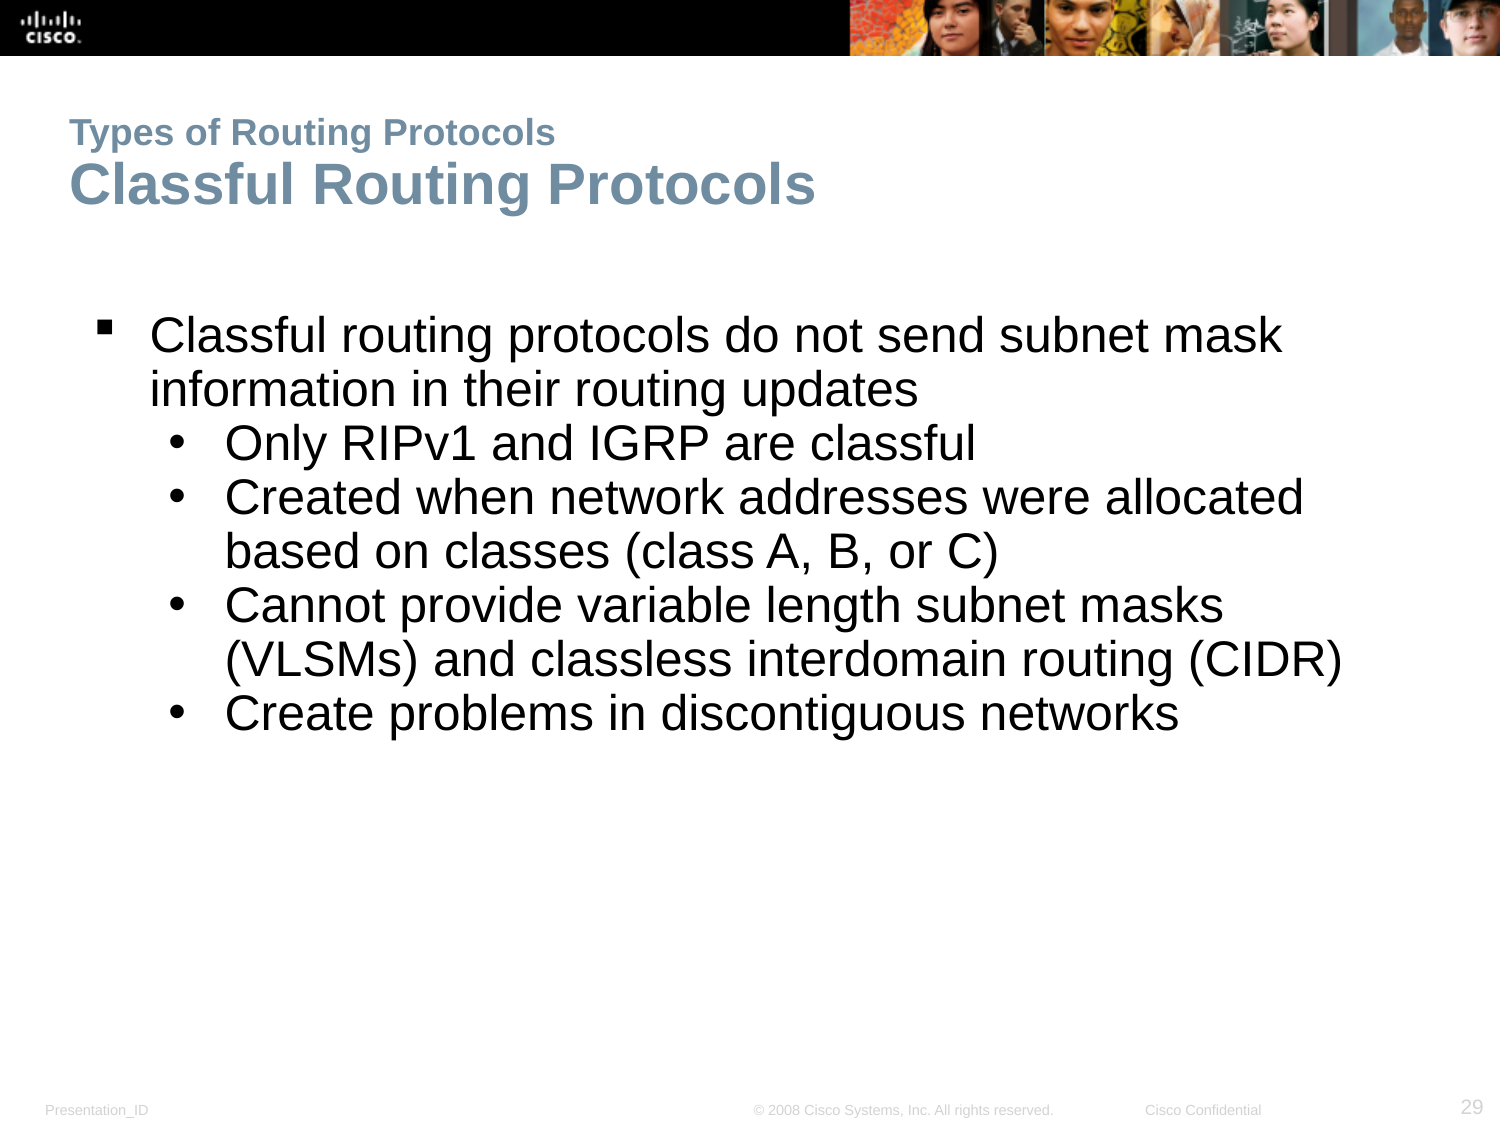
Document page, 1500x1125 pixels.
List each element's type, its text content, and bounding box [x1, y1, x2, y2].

picture [0, 0, 1500, 56]
text_box Classful routing protocols do not send subnet mask information in their routing updates Only RIPv1 and IGRP are classful Created when network addresses were allocated based on classes (class A, B, or C) Cannot provide variable length subnet masks (VLSMs) and classless interdomain routing (CIDR) Create problems in discontiguous networks [78, 302, 1446, 803]
title Types of Routing Protocols Classful Routing Protocols [55, 80, 1444, 224]
